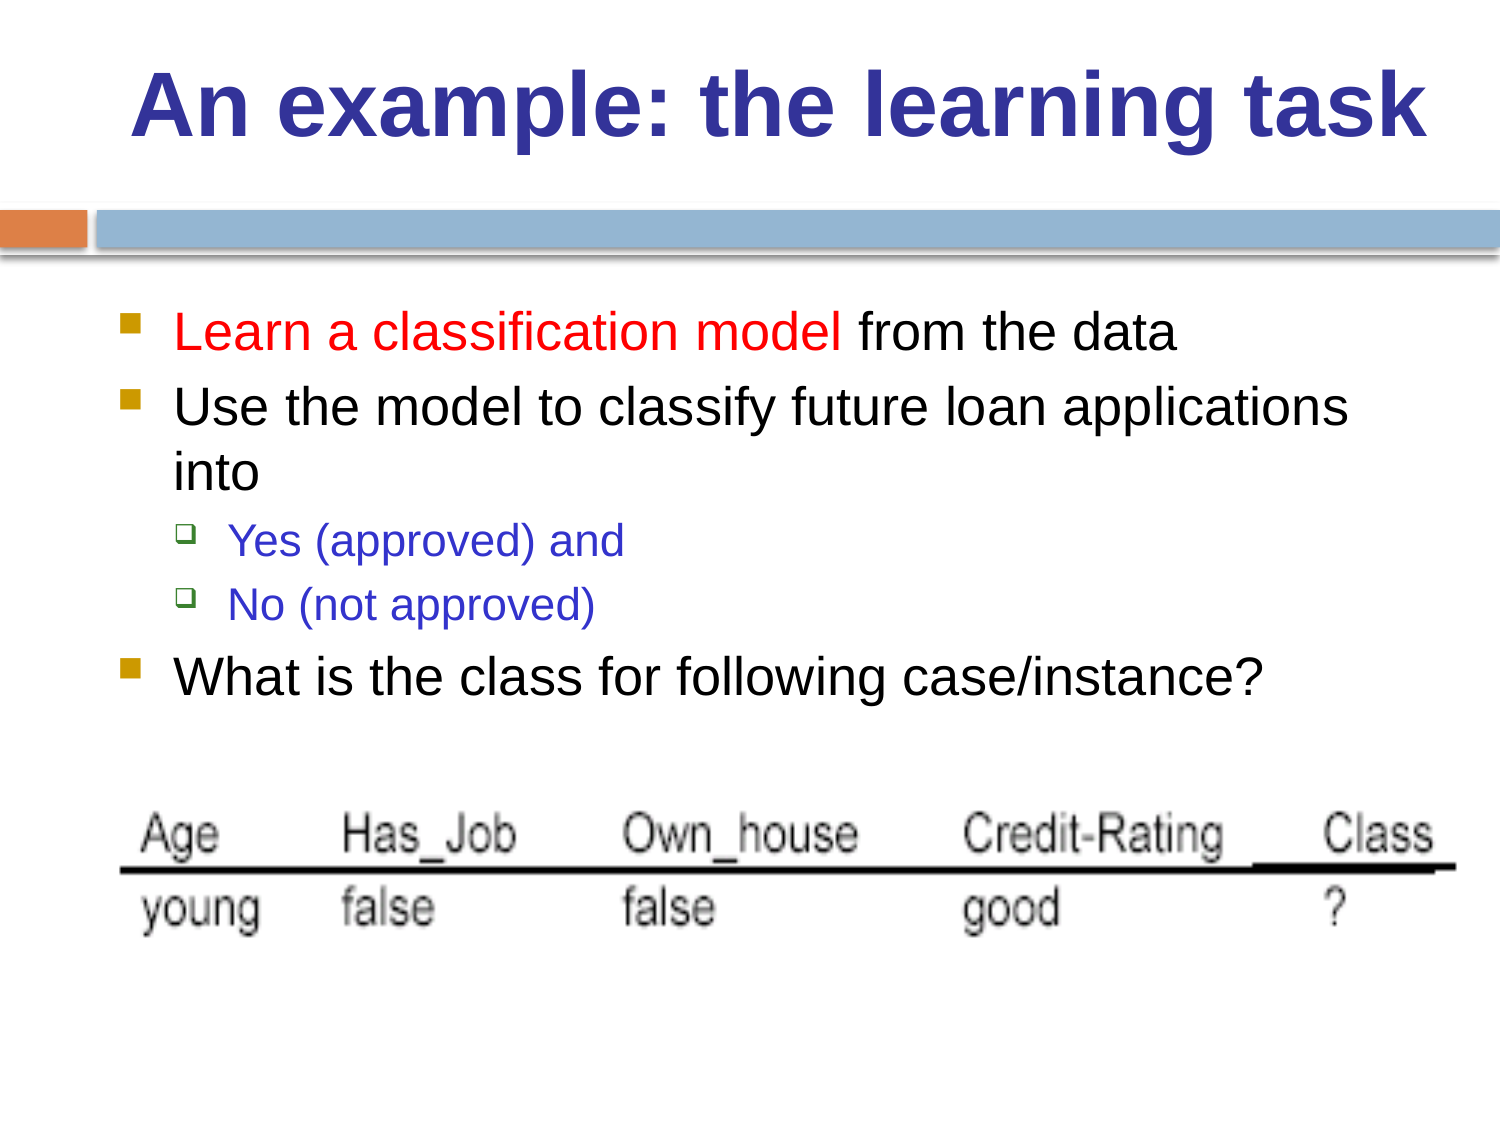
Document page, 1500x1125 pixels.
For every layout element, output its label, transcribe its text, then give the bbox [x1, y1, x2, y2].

text_box Learn a classification model from the data Use the model to classify future loan applications into Yes (approved) and No (not approved) What is the class for following case/instance? [102, 288, 1445, 1063]
text_box An example: the learning task [114, 37, 1465, 225]
picture [115, 801, 1463, 957]
